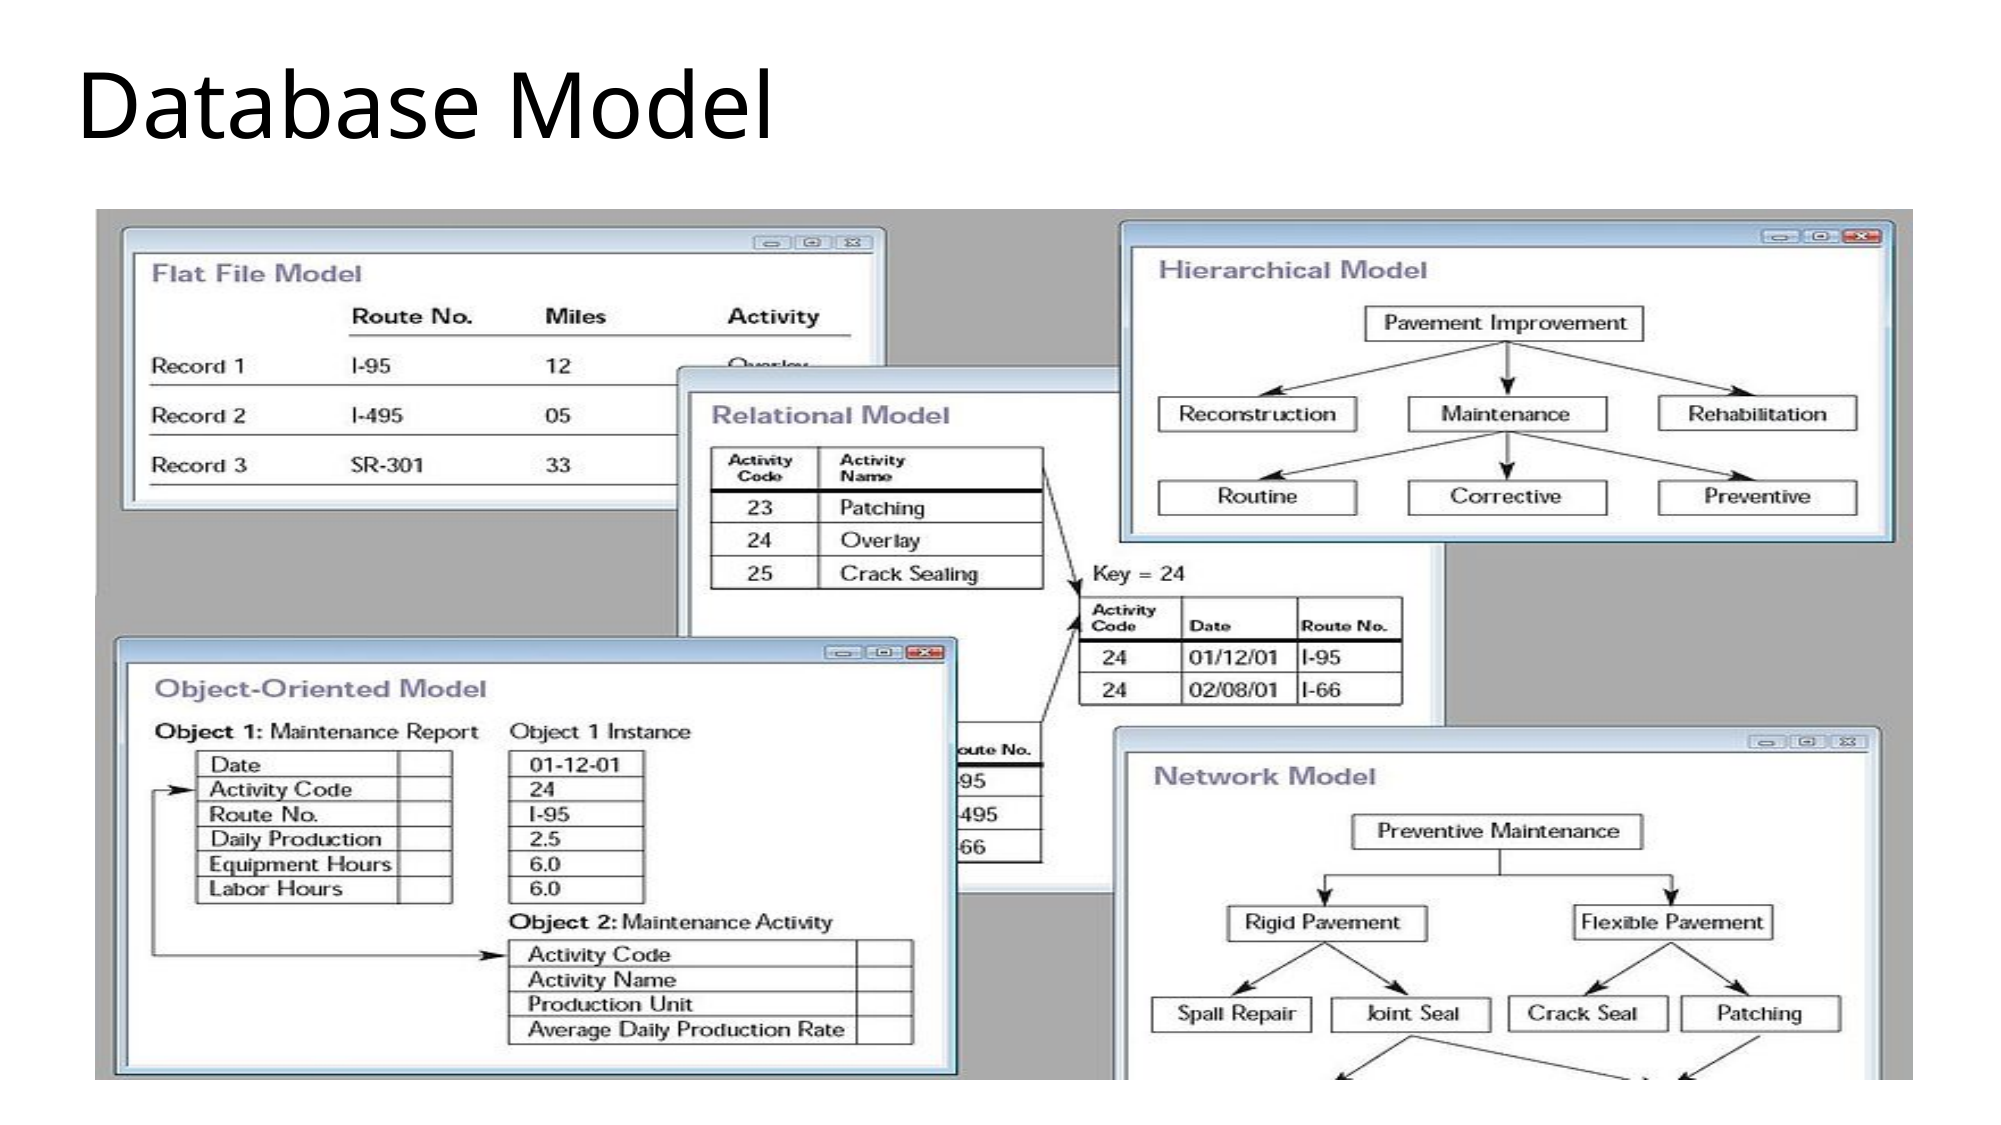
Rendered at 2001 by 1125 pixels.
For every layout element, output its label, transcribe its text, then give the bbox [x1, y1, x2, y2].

title Database Model [60, 0, 1786, 218]
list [95, 209, 1913, 1080]
